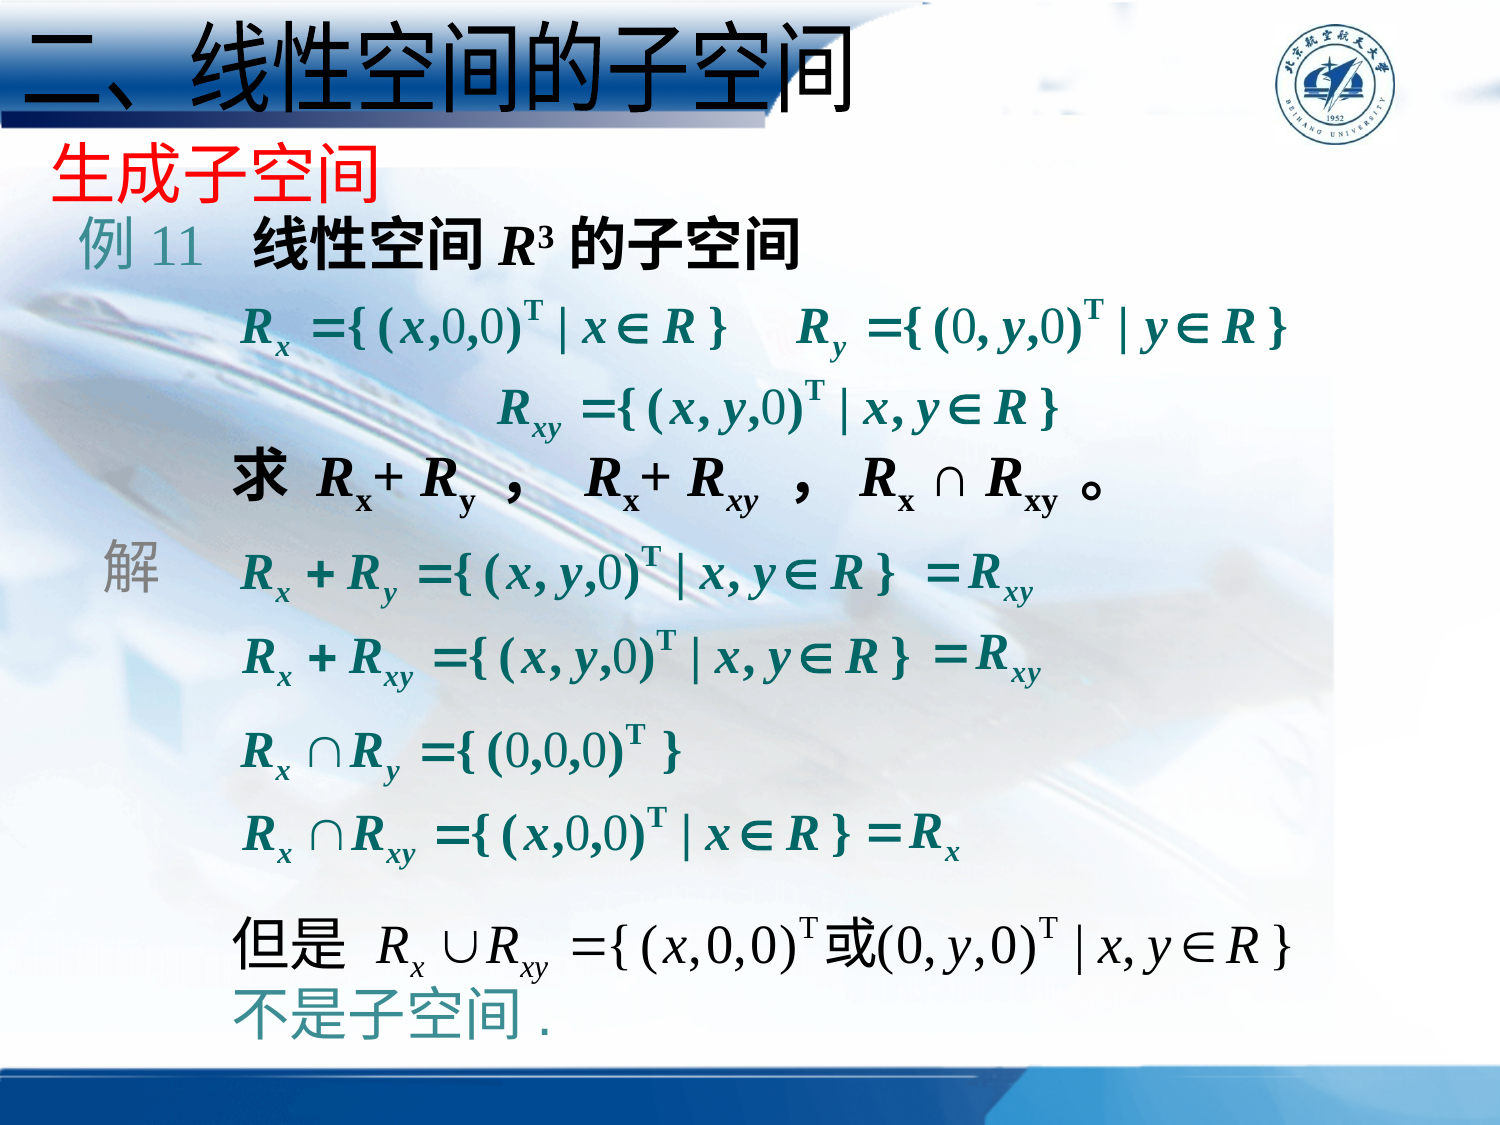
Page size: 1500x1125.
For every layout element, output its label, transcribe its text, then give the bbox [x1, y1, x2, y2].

text_box 解 [88, 522, 177, 608]
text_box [229, 532, 898, 617]
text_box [367, 903, 1304, 996]
text_box 但是 不是子空间. [216, 899, 1455, 1054]
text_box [229, 710, 687, 794]
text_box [231, 793, 853, 879]
picture [0, 0, 1500, 1125]
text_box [229, 286, 734, 367]
text_box 例11 线性空间R3的子空间 [62, 200, 1279, 285]
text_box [915, 535, 1038, 616]
text_box 生成子空间 [34, 112, 487, 220]
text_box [486, 367, 1062, 452]
text_box 求 Rx+ Ry ， Rx+ Rxy ，Rx ∩ Rxy 。 [216, 430, 1249, 526]
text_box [922, 616, 1046, 697]
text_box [231, 616, 917, 701]
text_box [785, 286, 1294, 371]
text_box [855, 795, 967, 872]
